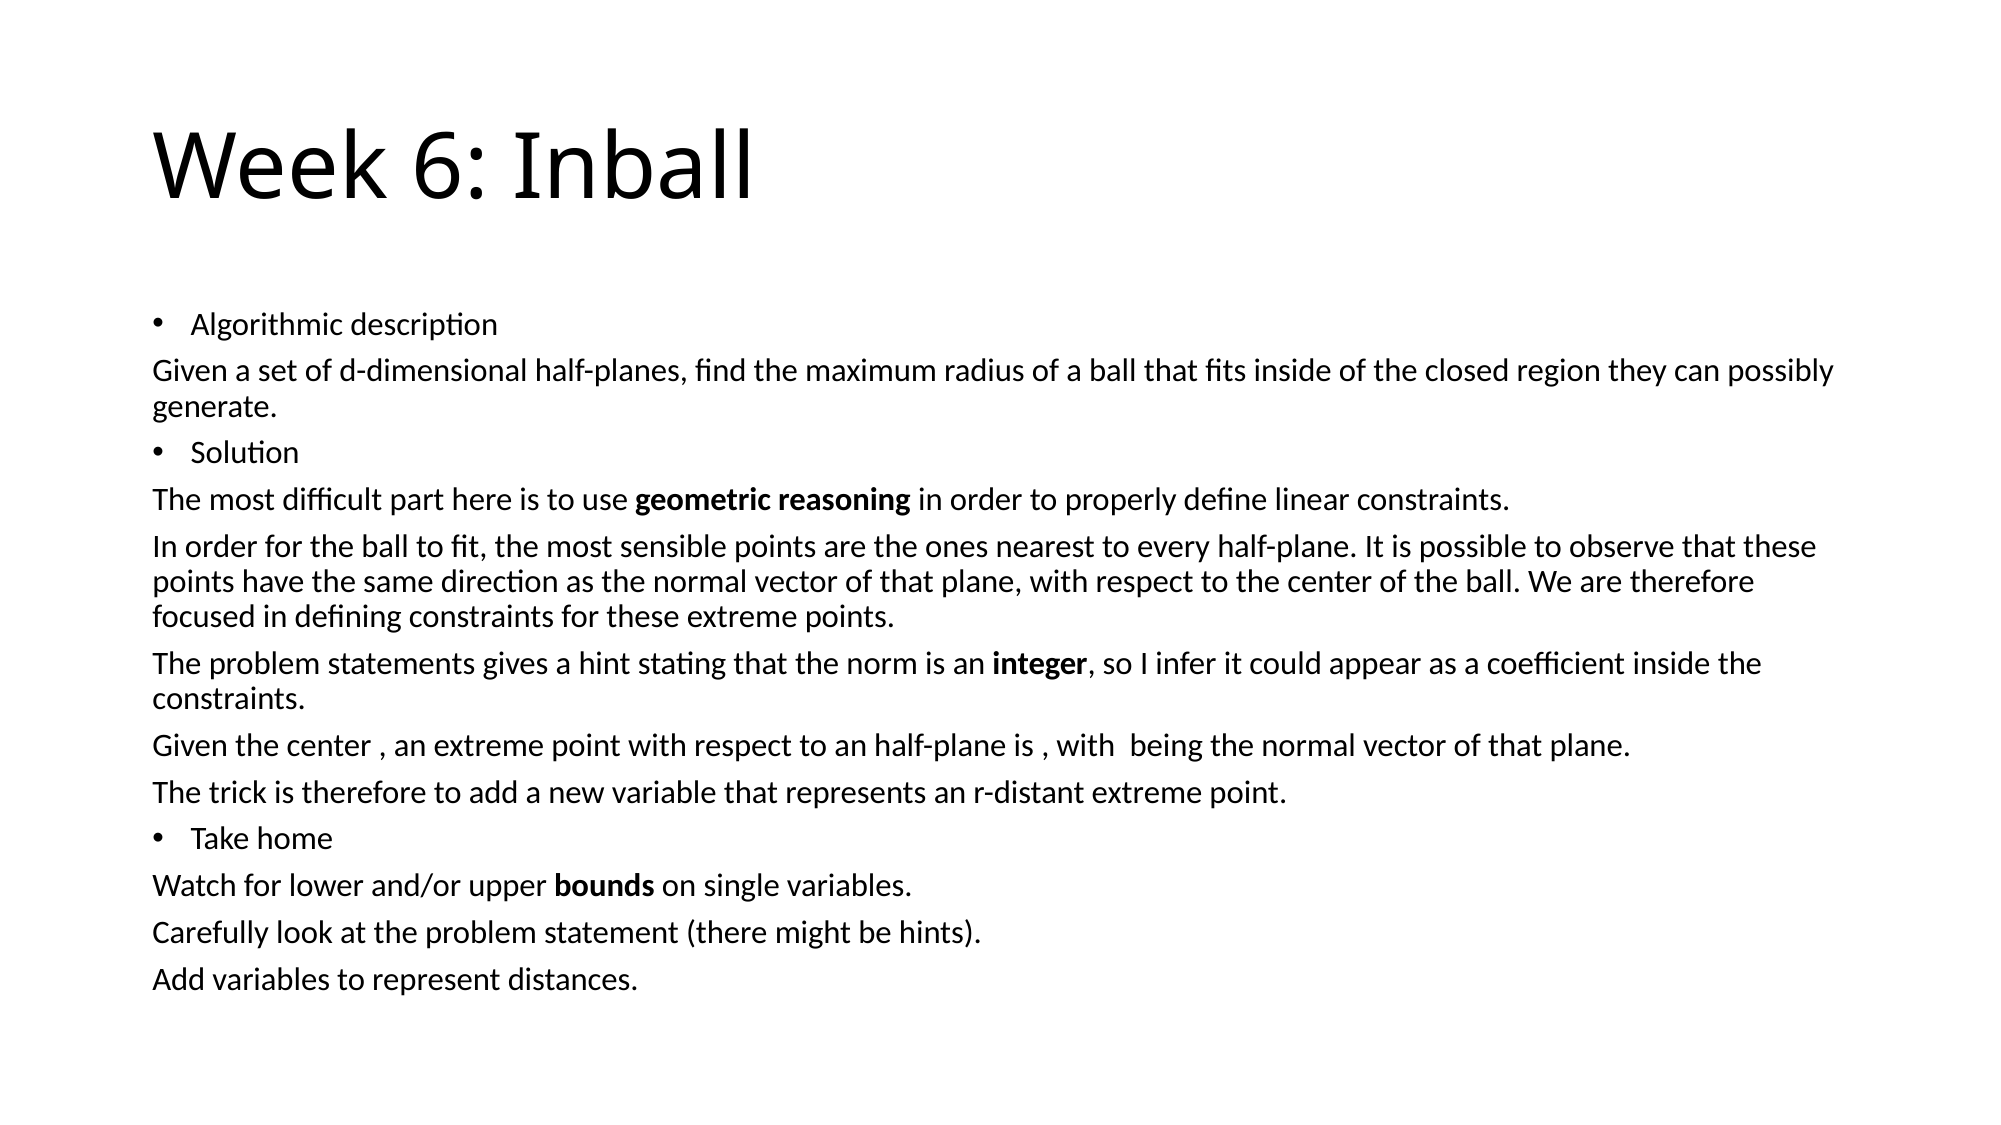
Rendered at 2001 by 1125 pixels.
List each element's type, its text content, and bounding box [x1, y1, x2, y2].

title Week 6: Inball [137, 59, 1863, 278]
